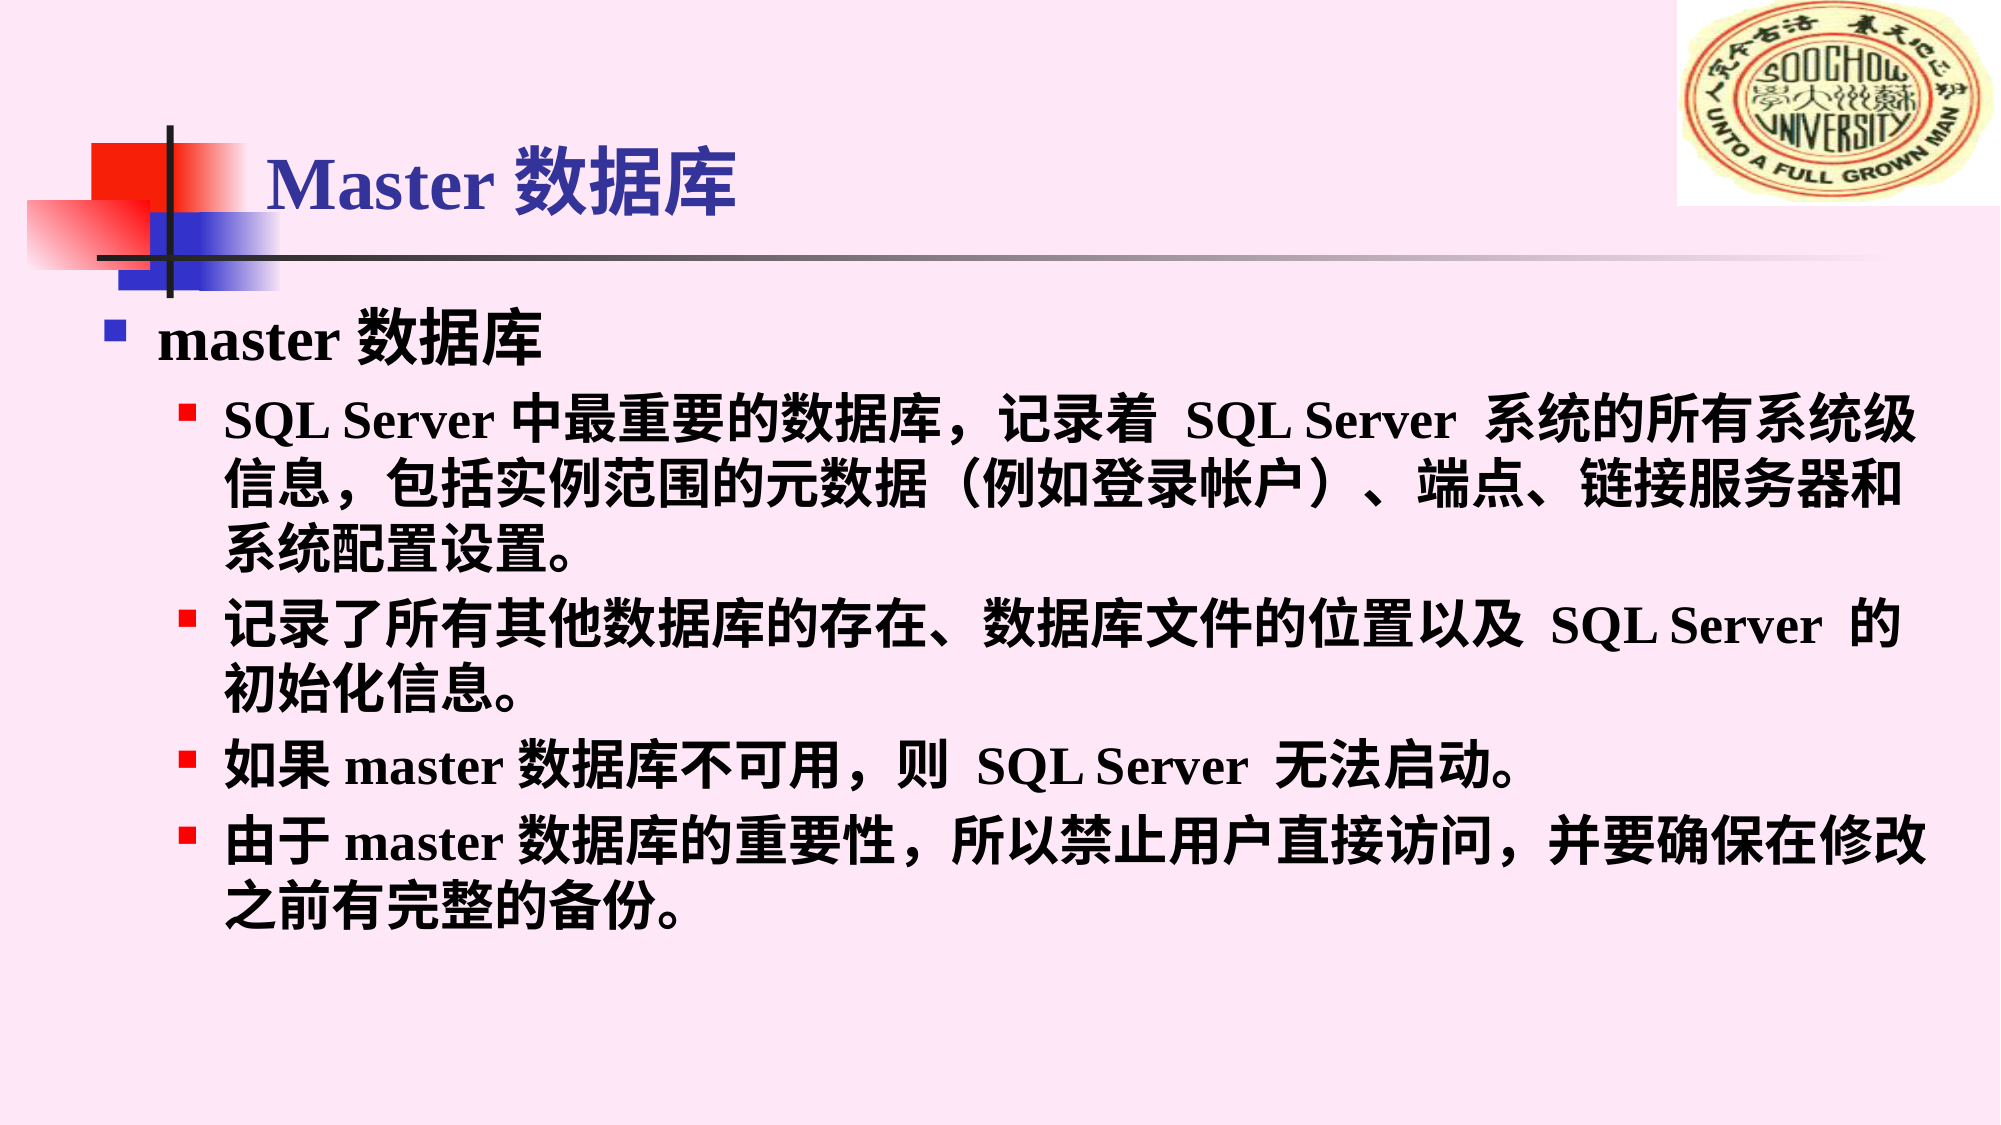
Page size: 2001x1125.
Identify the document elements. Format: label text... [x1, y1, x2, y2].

list master数据库 SQL Server中最重要的数据库，记录着 SQL Server 系统的所有系统级信息，包括实例范围的元数据（例如登录帐户）、端点、链接服务器和系统配置设置。 记录了所有其他数据库的存在、数据库文件的位置以及 SQL Server 的初始化信息。 如果master数据库不可用，则 SQL Server 无法启动。 由于master数据库的重要性，所以禁止用户直接访问，并要确保在修改之前有完整的备份。 [86, 290, 1961, 1013]
title Master数据库 [251, 101, 1957, 232]
picture [1677, 0, 2000, 206]
